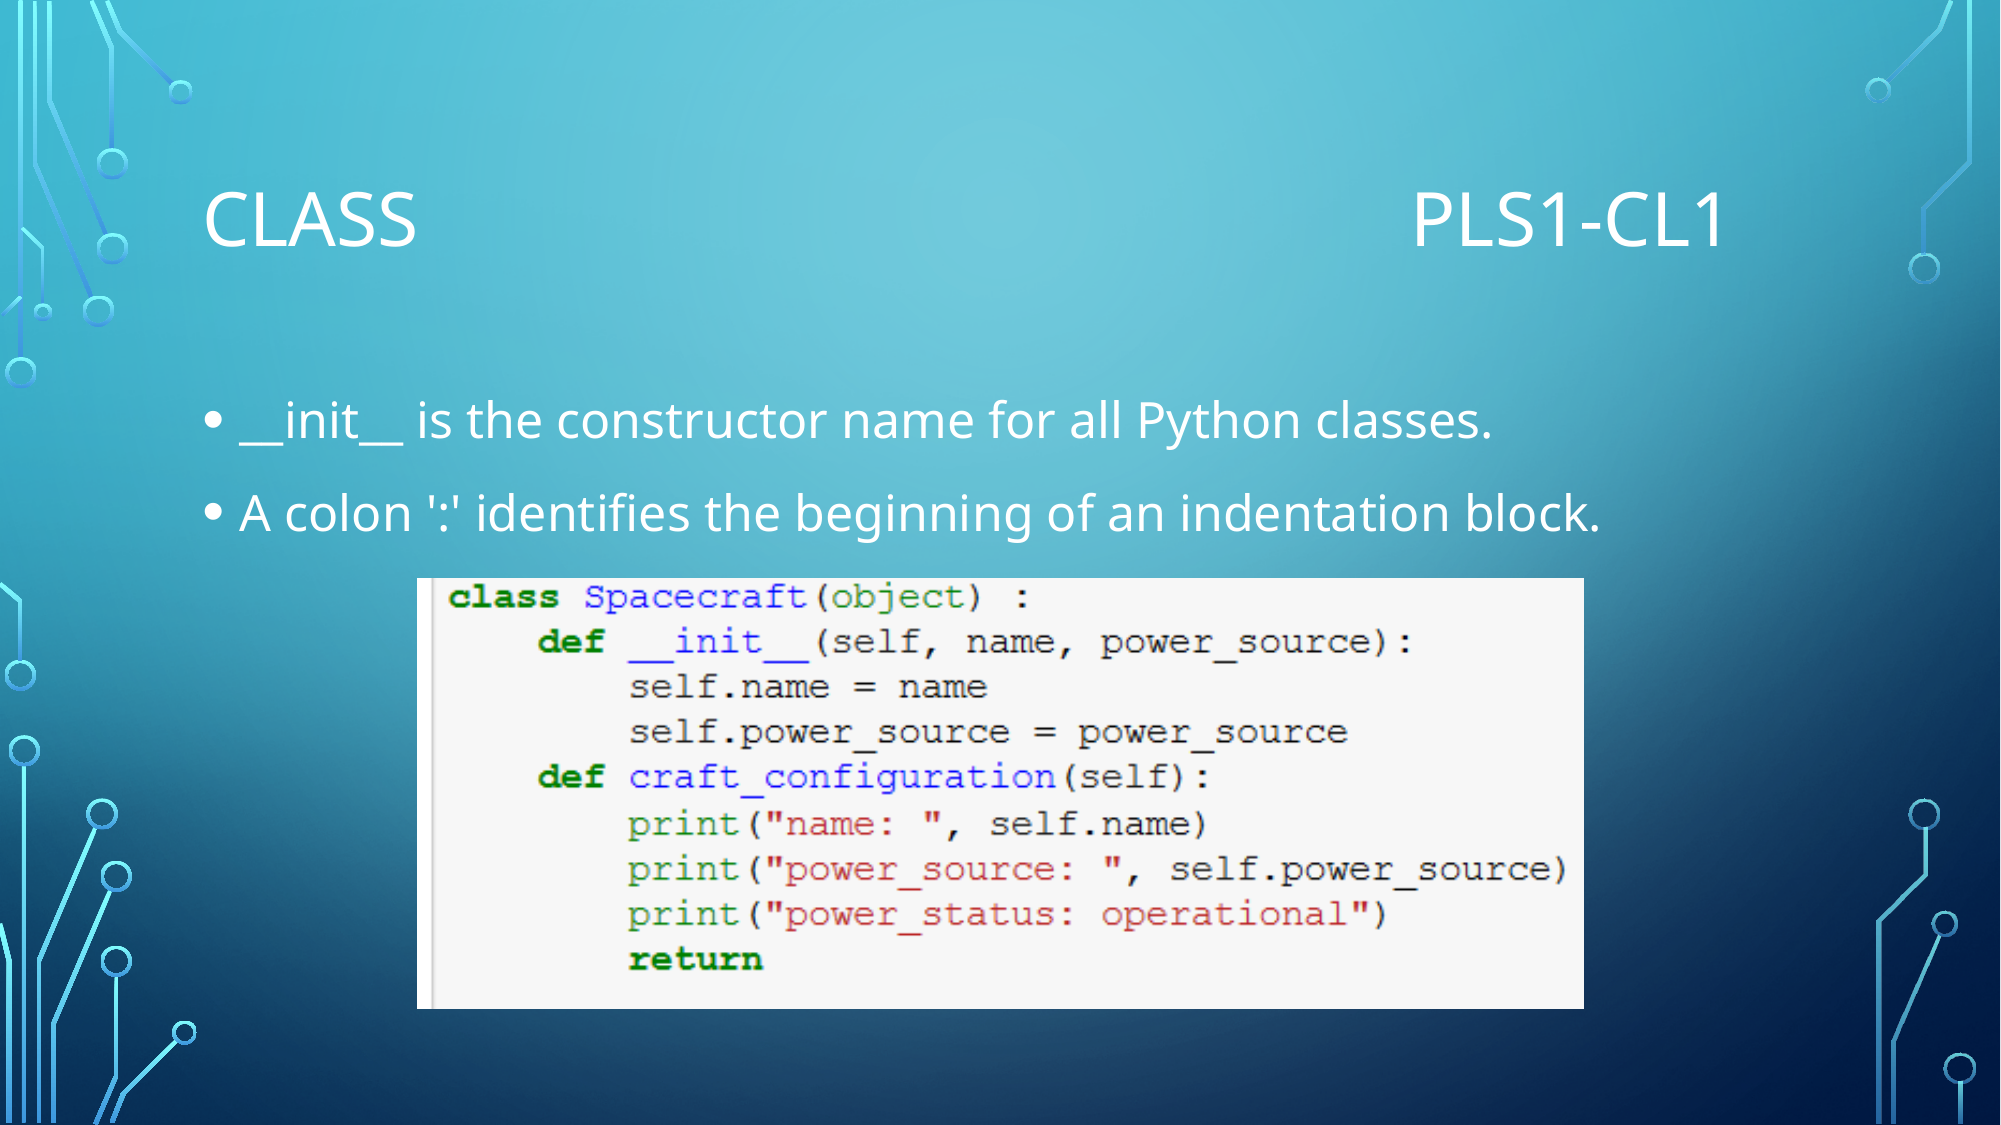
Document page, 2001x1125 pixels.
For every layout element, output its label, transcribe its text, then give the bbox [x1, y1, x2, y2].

title Class pls1-cl1 [187, 101, 1813, 344]
picture [416, 577, 1584, 1009]
list __init__ is the constructor name for all Python classes. A colon ':' identifies the beginning of an indentation block. [187, 369, 1813, 950]
